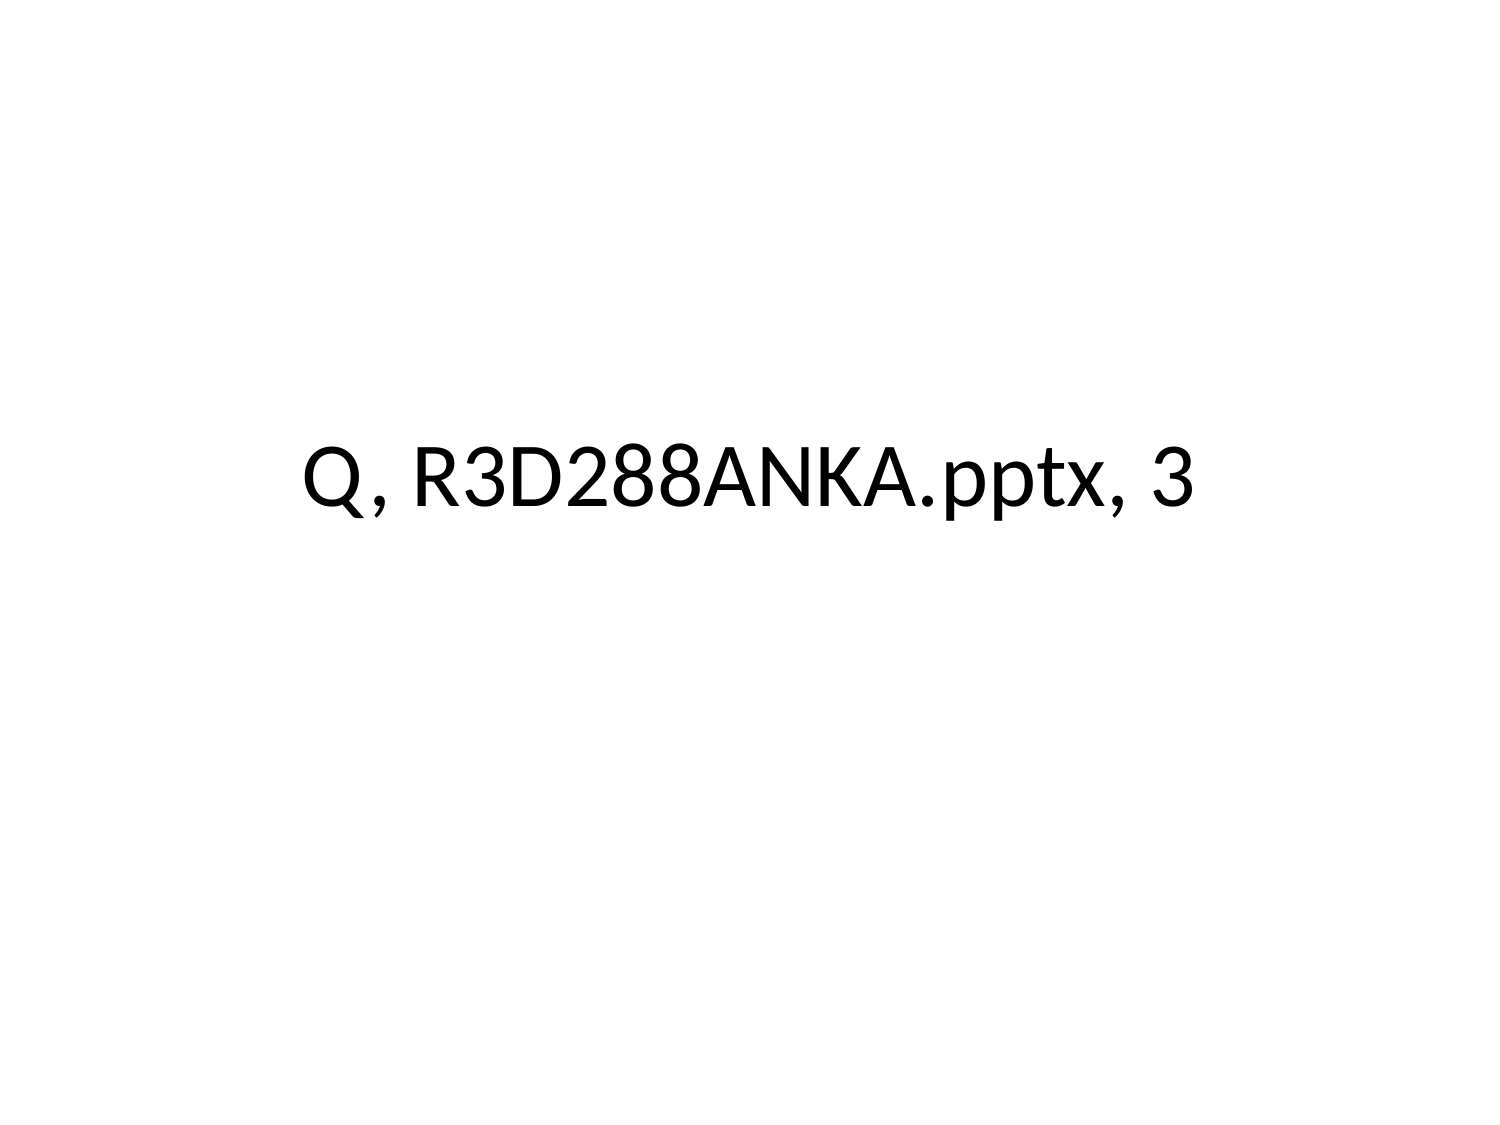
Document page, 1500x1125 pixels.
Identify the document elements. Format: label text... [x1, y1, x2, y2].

title Q, R3D288ANKA.pptx, 3 [112, 349, 1388, 591]
